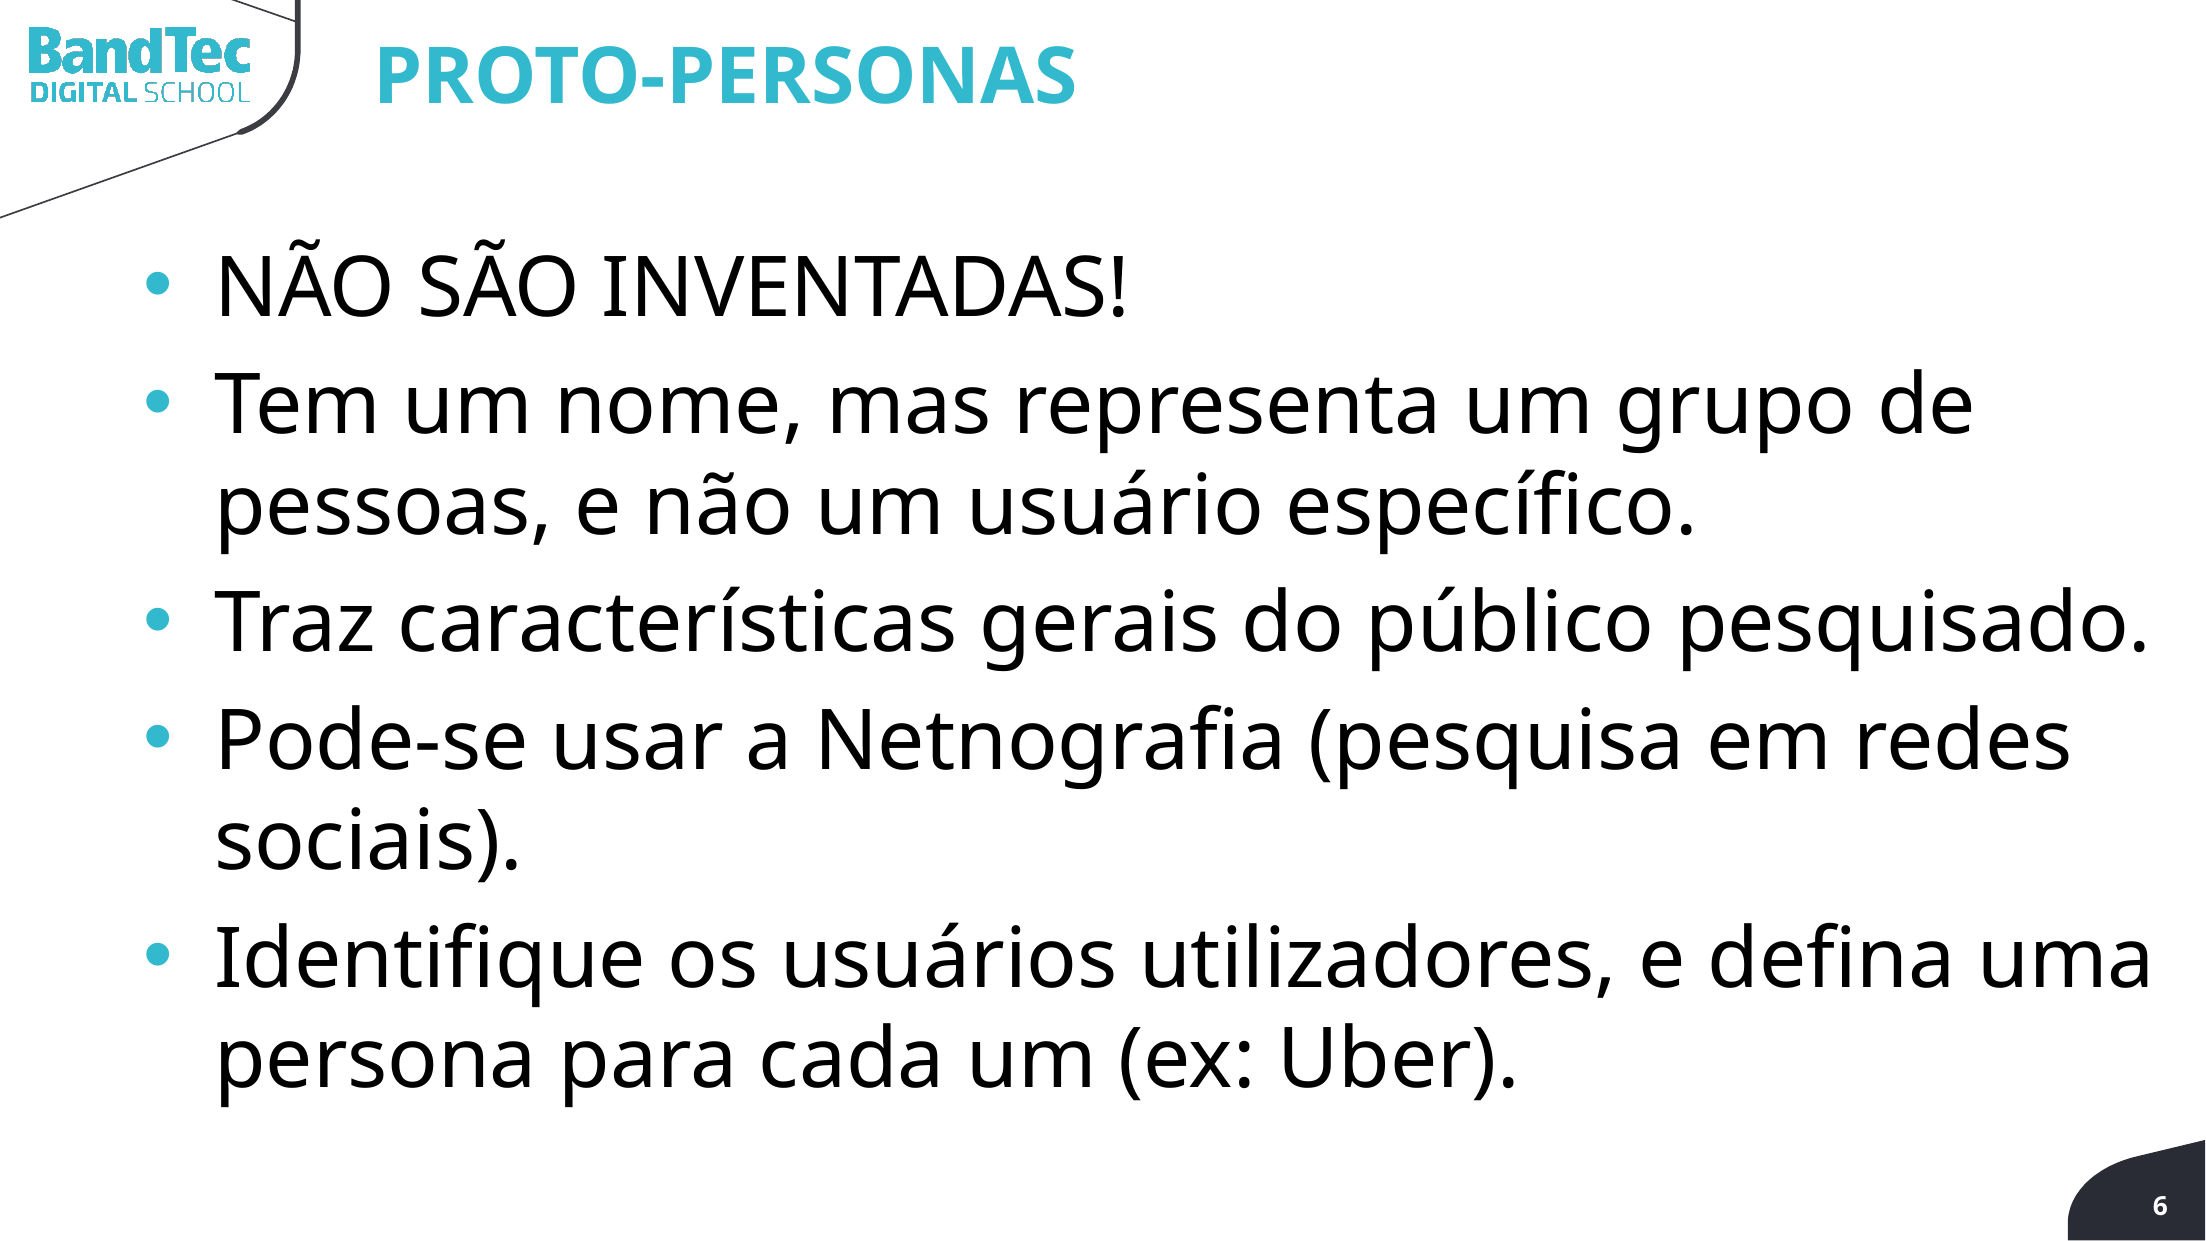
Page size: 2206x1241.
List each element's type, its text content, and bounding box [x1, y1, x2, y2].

picture [29, 27, 250, 110]
slide_number 6 [2067, 1186, 2172, 1223]
list PROTO-PERSONAS [358, 17, 2128, 144]
list NÃO SÃO INVENTADAS! Tem um nome, mas representa um grupo de pessoas, e não um usuário específico. Traz características gerais do público pesquisado. Pode-se usar a Netnografia (pesquisa em redes sociais). Identifique os usuários utilizadores, e defina uma persona para cada um (ex: Uber). [128, 225, 2171, 769]
